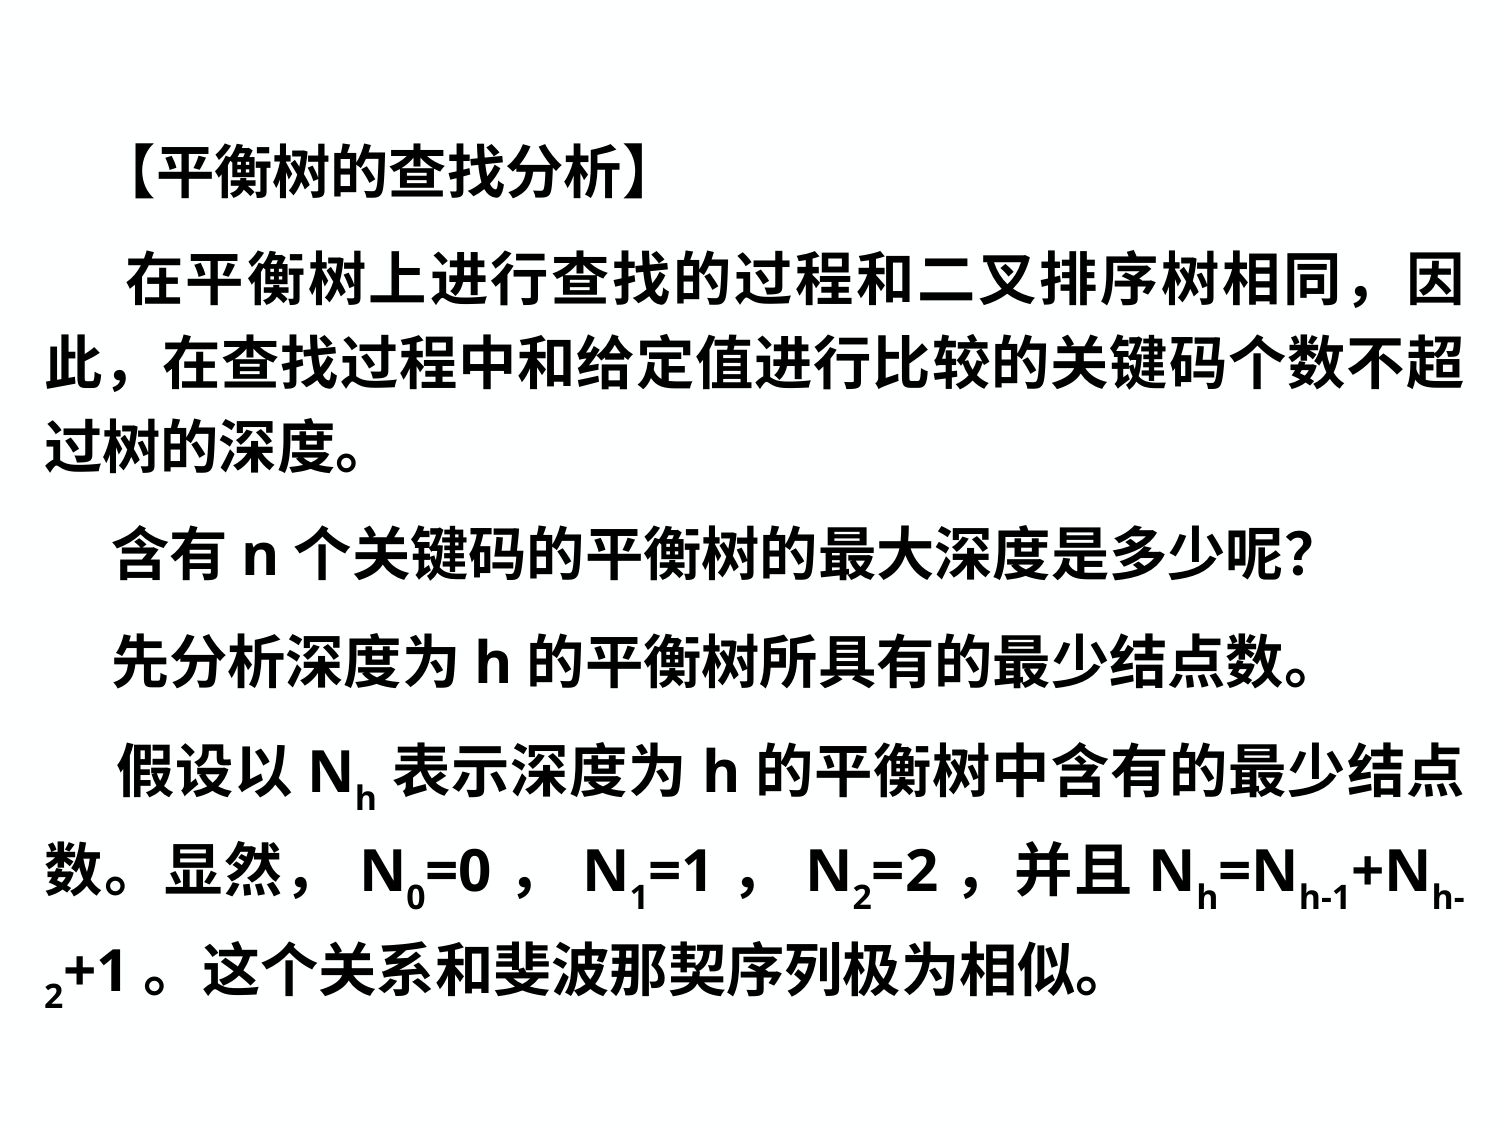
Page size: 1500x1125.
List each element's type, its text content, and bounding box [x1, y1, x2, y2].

text_box 【平衡树的查找分析】 在平衡树上进行查找的过程和二叉排序树相同，因此，在查找过程中和给定值进行比较的关键码个数不超过树的深度。 含有n个关键码的平衡树的最大深度是多少呢？ 先分析深度为h的平衡树所具有的最少结点数。 假设以Nh表示深度为h的平衡树中含有的最少结点数。显然，N0=0，N1=1，N2=2，并且Nh=Nh-1+Nh-2+1。这个关系和斐波那契序列极为相似。 [29, 113, 1480, 1023]
